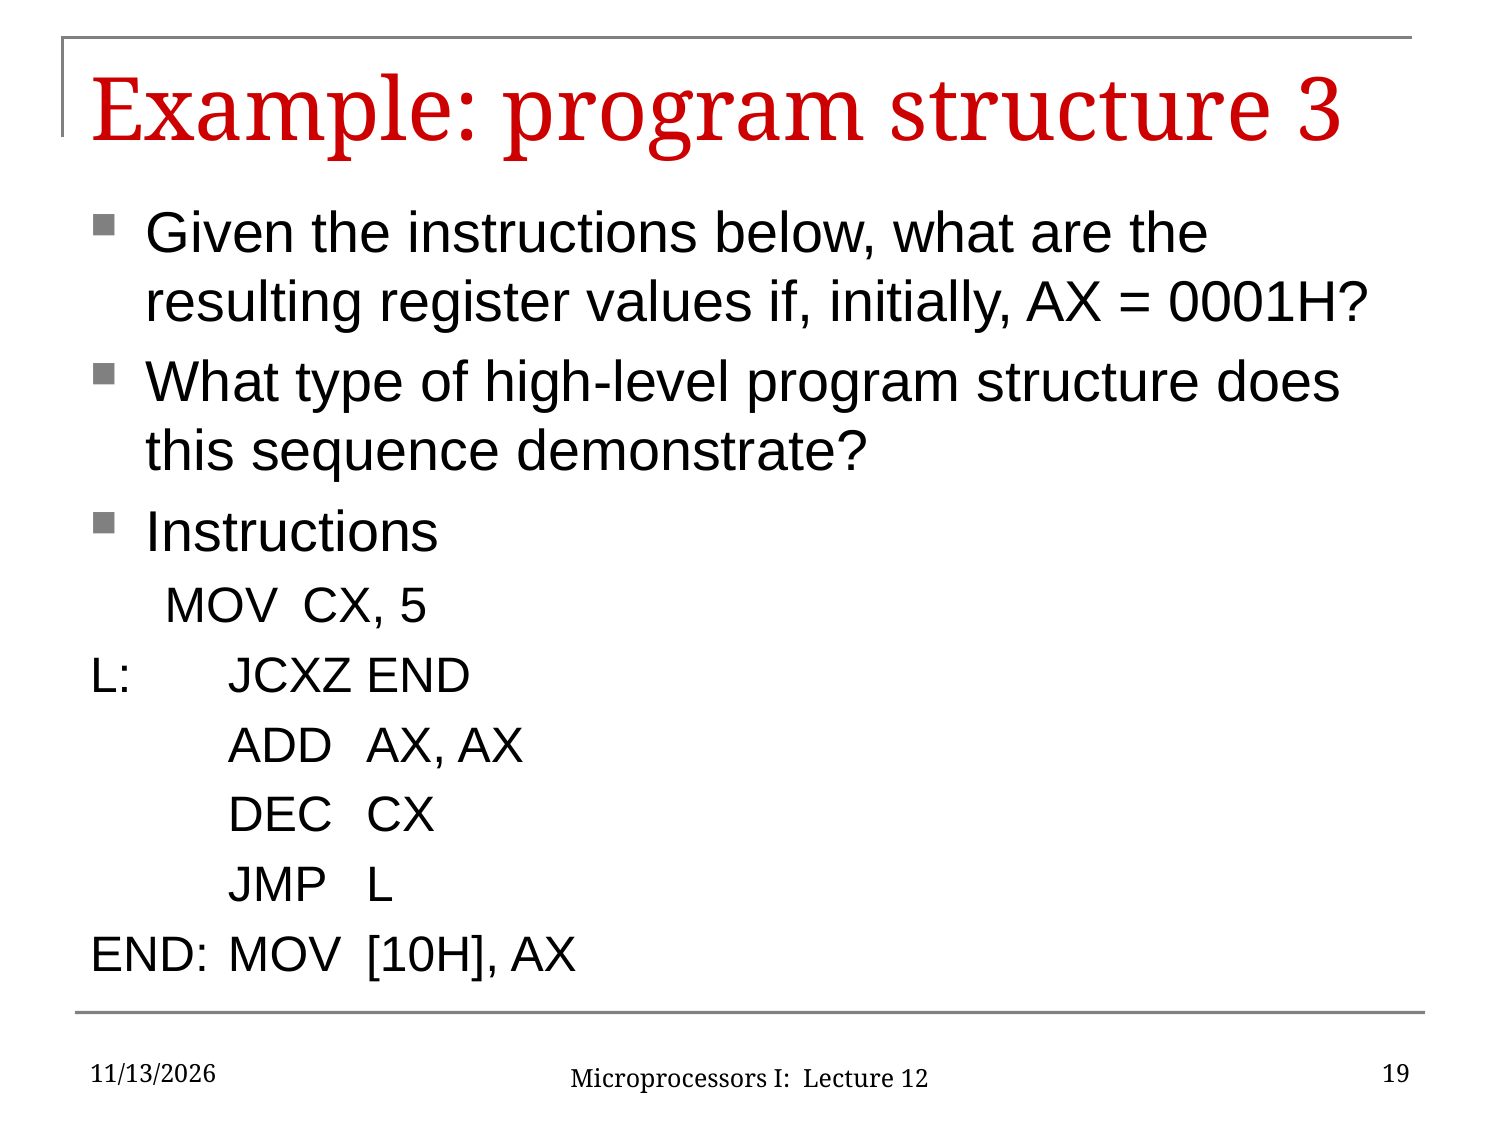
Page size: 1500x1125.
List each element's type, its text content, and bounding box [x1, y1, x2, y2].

footer Microprocessors I: Lecture 12 [512, 1024, 988, 1101]
slide_number 19 [1074, 1023, 1426, 1100]
list Given the instructions below, what are the resulting register values if, initially, AX = 0001H? What type of high-level program structure does this sequence demonstrate? Instructions MOV CX, 5 L: JCXZ END ADD AX, AX DEC CX JMP L END: MOV [10H], AX [75, 187, 1425, 1006]
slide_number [74, 1023, 426, 1100]
title Example: program structure 3 [75, 45, 1425, 163]
